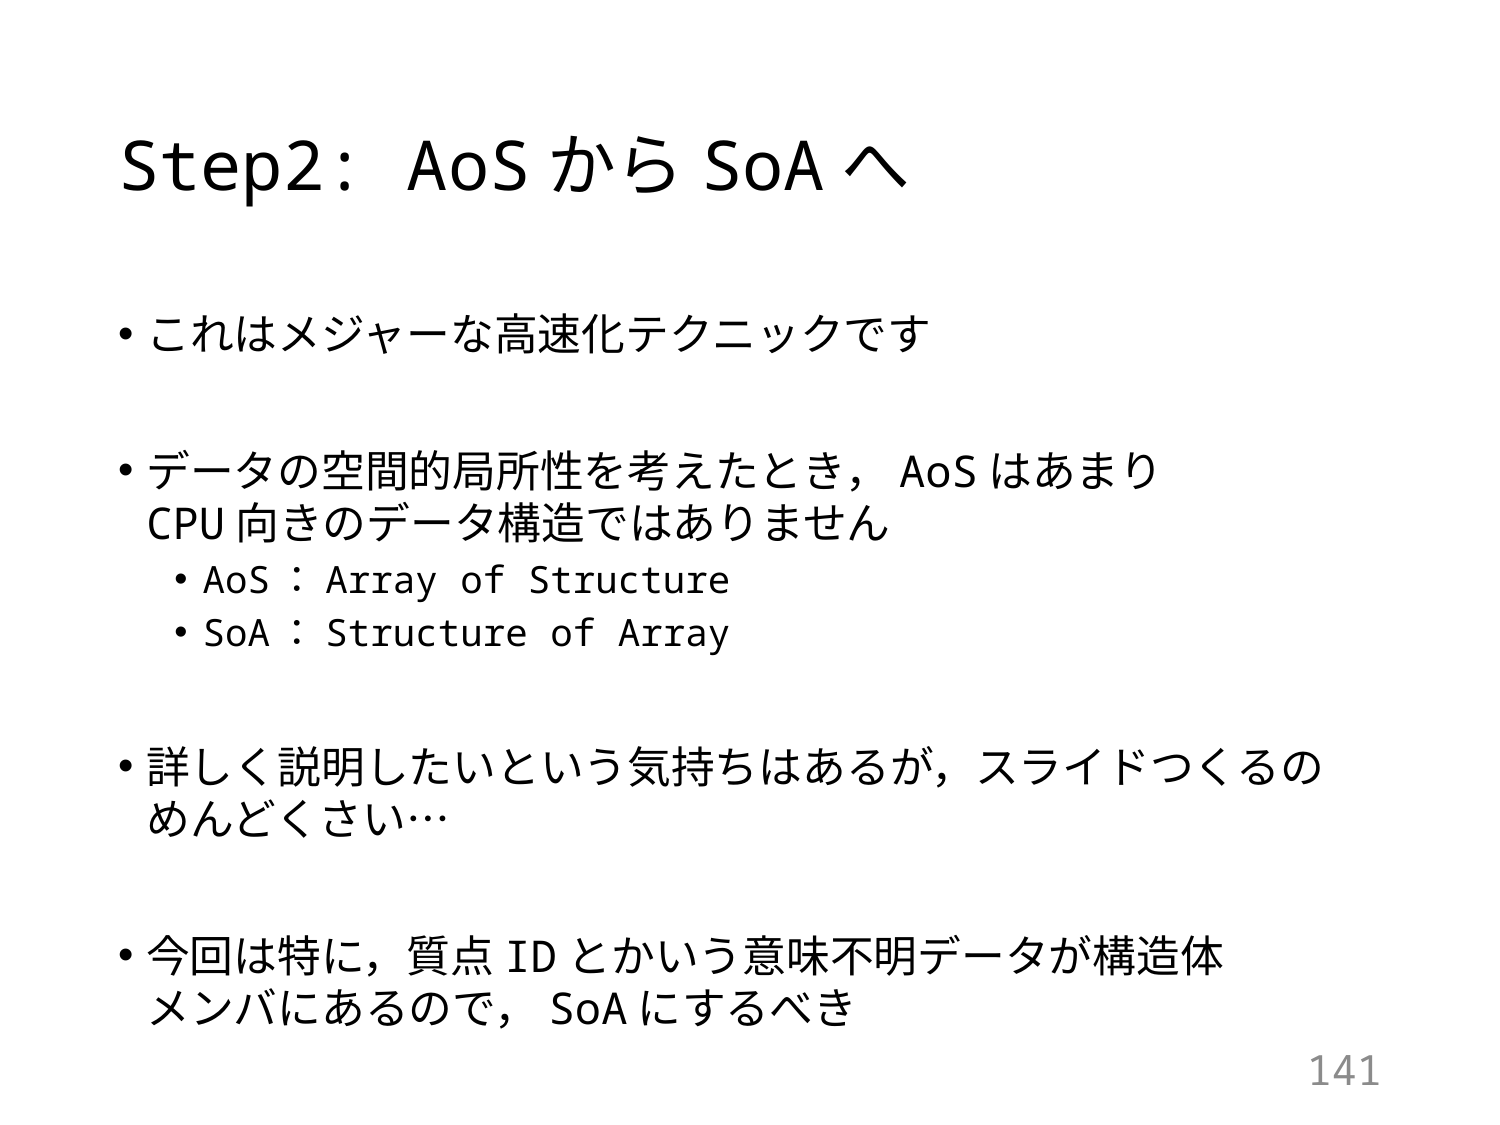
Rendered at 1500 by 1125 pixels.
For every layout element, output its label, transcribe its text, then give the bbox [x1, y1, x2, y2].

list これはメジャーな高速化テクニックです データの空間的局所性を考えたとき，AoSはあまり CPU向きのデータ構造ではありません AoS：Array of Structure SoA：Structure of Array 詳しく説明したいという気持ちはあるが，スライドつくるの めんどくさい… 今回は特に，質点IDとかいう意味不明データが構造体 メンバにあるので，SoAにするべき [103, 299, 1397, 1103]
slide_number 141 [1059, 1042, 1397, 1103]
title Step2: AoSからSoAへ [103, 59, 1397, 278]
